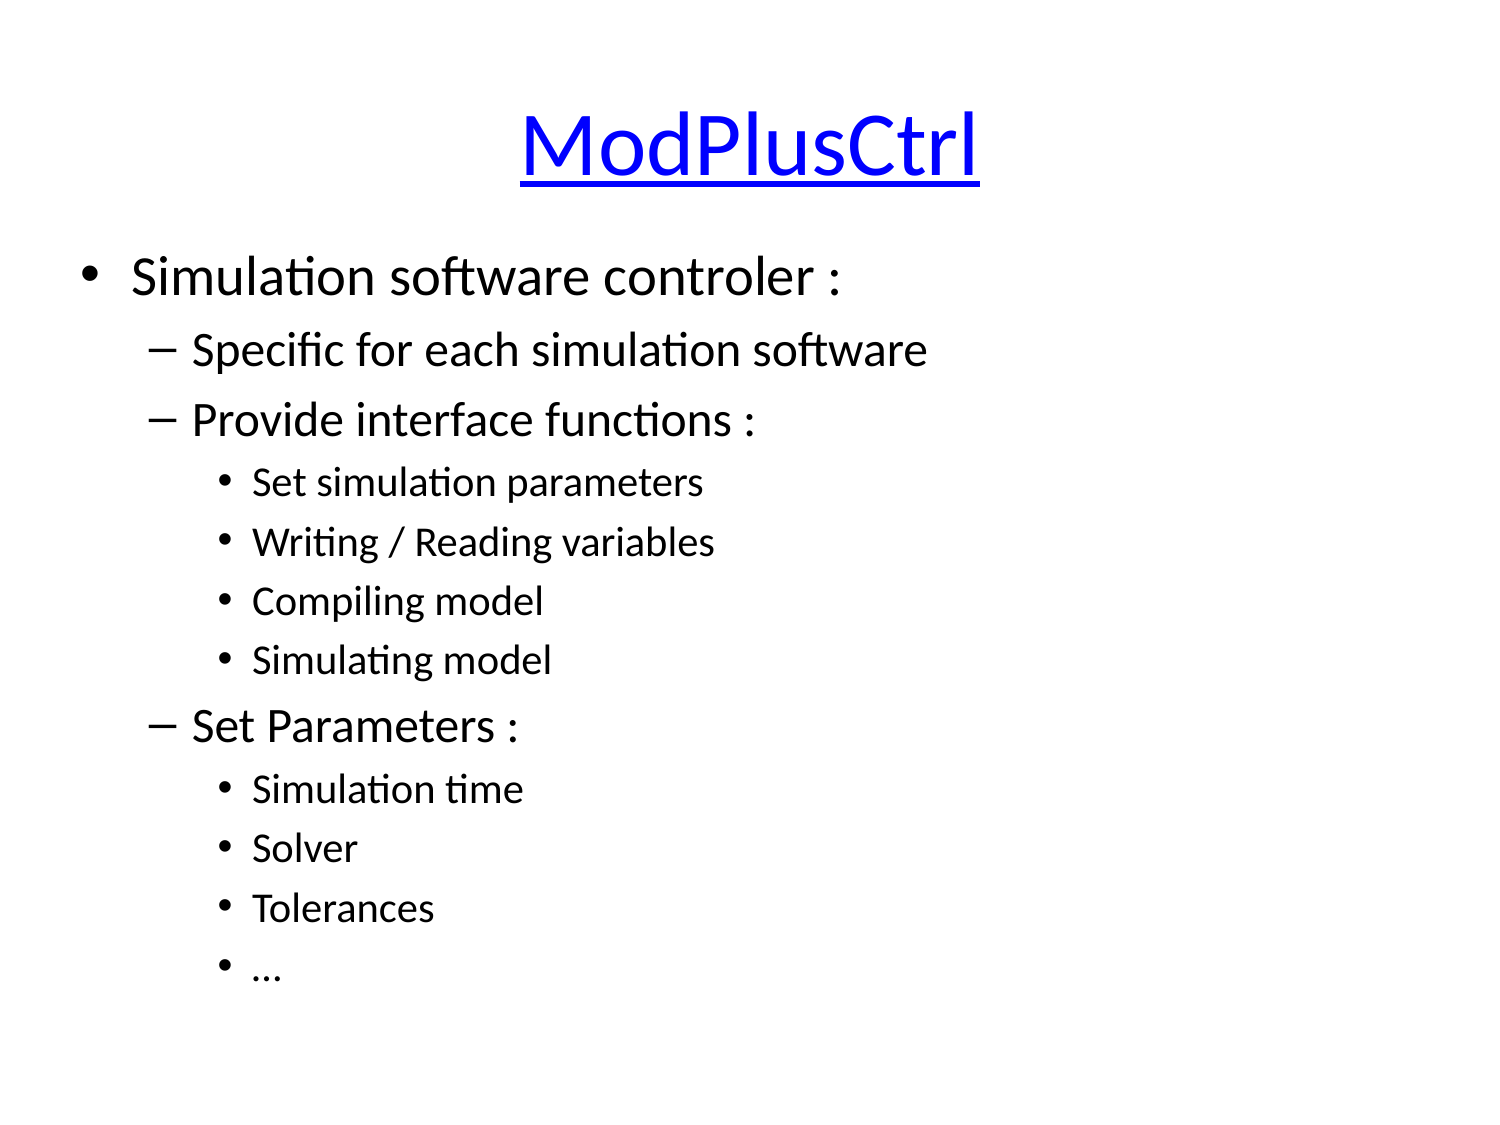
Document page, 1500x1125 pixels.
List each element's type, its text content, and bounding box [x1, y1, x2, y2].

list Simulation software controler : Specific for each simulation software Provide interface functions : Set simulation parameters Writing / Reading variables Compiling model Simulating model Set Parameters : Simulation time Solver Tolerances … [64, 231, 1425, 1005]
title ModPlusCtrl [75, 45, 1425, 231]
